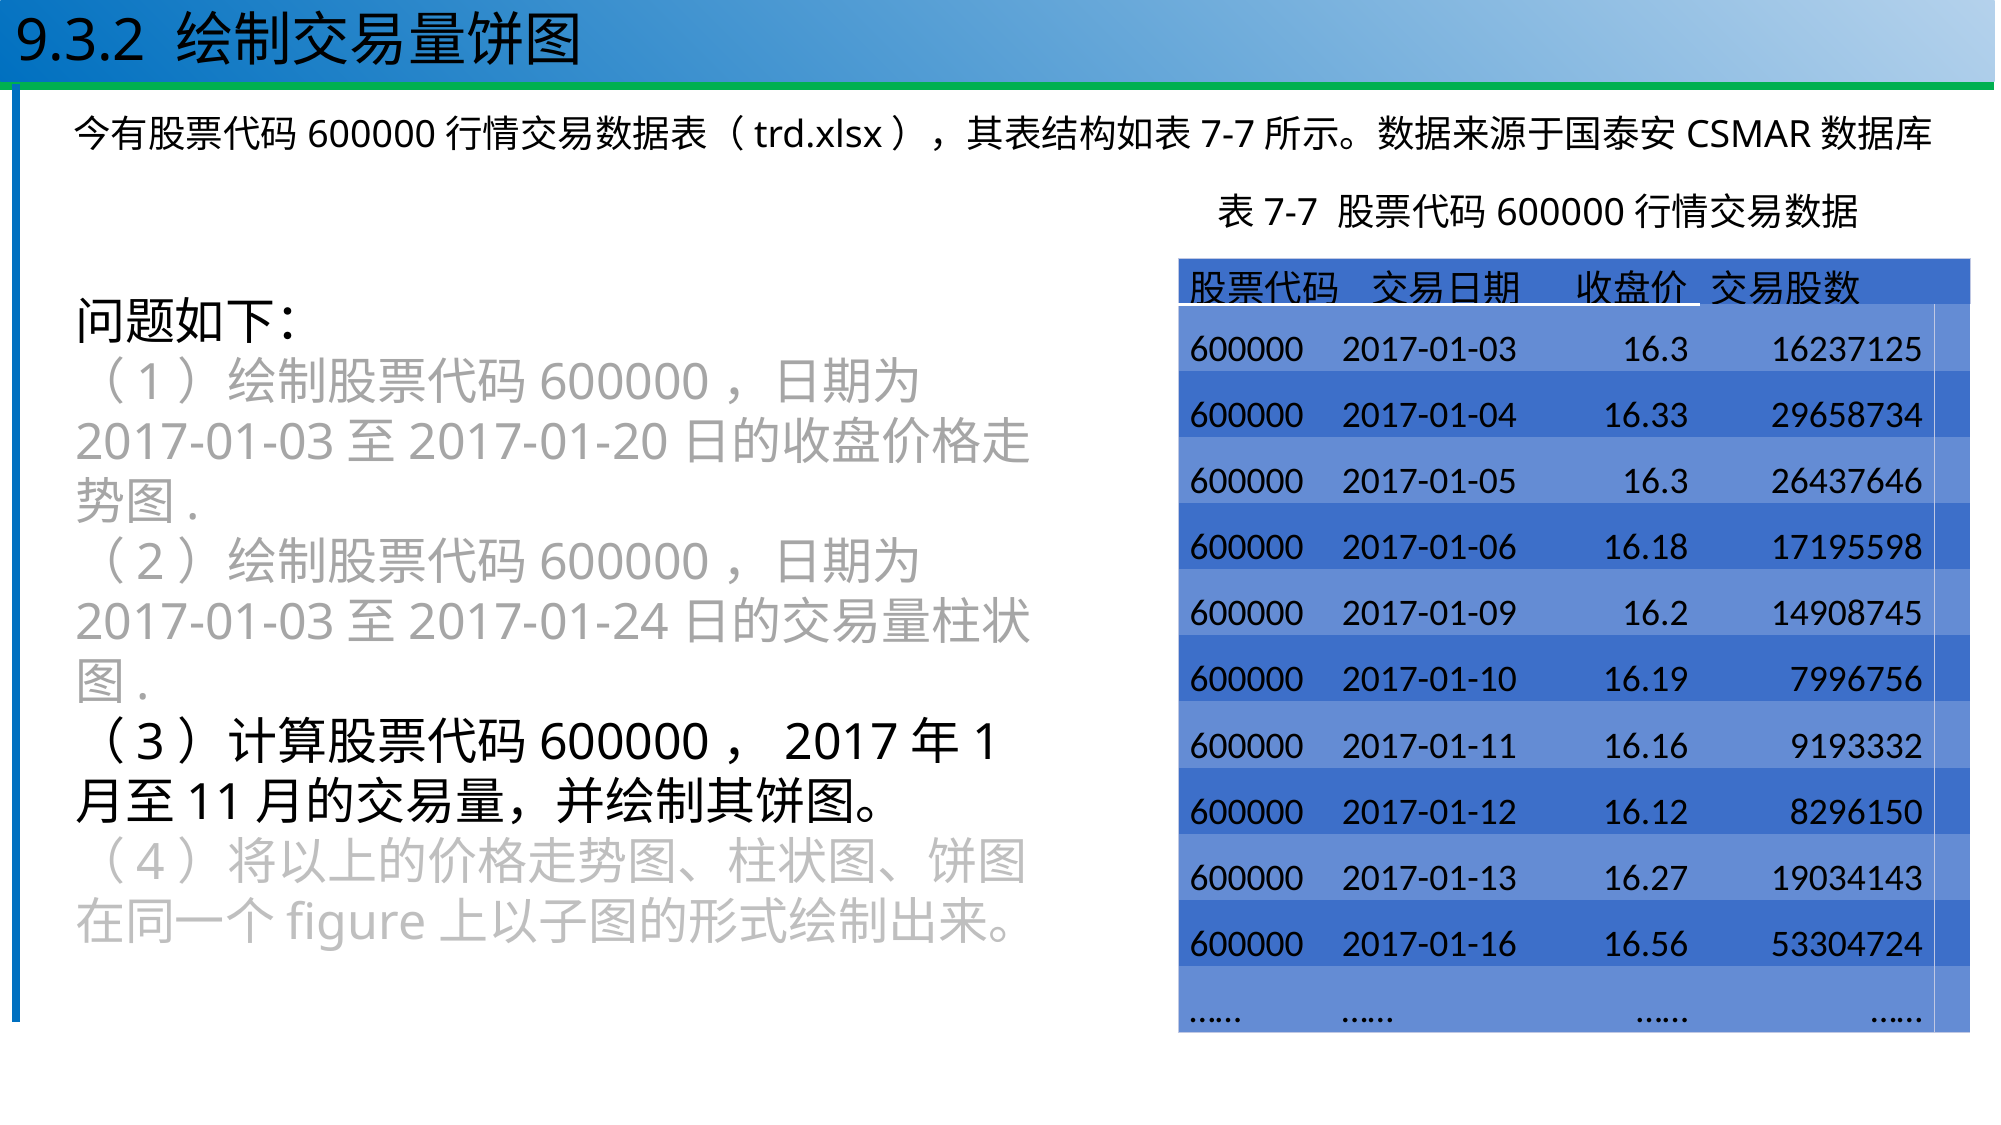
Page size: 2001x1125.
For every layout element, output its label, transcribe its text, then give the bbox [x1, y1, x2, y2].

table_cell [1935, 635, 1970, 701]
table_cell 2017-01-03 [1331, 306, 1564, 371]
table_cell 14908745 [1700, 569, 1934, 635]
table_cell 9193332 [1700, 701, 1934, 768]
table_cell 600000 [1179, 768, 1331, 834]
table_cell …… [1179, 966, 1331, 1032]
table_cell [1935, 966, 1970, 1032]
table_cell 17195598 [1700, 503, 1934, 569]
table_cell 29658734 [1700, 371, 1934, 437]
table_cell [1935, 834, 1970, 900]
table_cell [1935, 701, 1970, 768]
table_cell 600000 [1179, 635, 1331, 701]
table_header 收盘价 [1564, 259, 1700, 303]
table_cell 16237125 [1700, 304, 1934, 371]
table_cell 16.12 [1564, 768, 1700, 834]
table_cell [1935, 768, 1970, 834]
table_header 交易日期 [1360, 259, 1564, 303]
table_cell 2017-01-16 [1331, 900, 1564, 966]
table_cell [1935, 900, 1970, 966]
table_cell 600000 [1179, 437, 1331, 503]
table_cell 16.27 [1564, 834, 1700, 900]
table_cell 2017-01-10 [1331, 635, 1564, 701]
table_cell 53304724 [1700, 900, 1934, 966]
table_cell …… [1700, 966, 1934, 1032]
table_cell 600000 [1179, 900, 1331, 966]
table_cell 600000 [1179, 701, 1331, 768]
table_cell 2017-01-04 [1331, 371, 1564, 437]
text_box 问题如下： （1）绘制股票代码600000，日期为2017-01-03至2017-01-20日的收盘价格走势图. （2）绘制股票代码600000，日期为2017-01-03至2017-01-24日的交易量柱状图. （3）计算股票代码600000，2017年1月至11月的交易量，并绘制其饼图。 （4）将以上的价格走势图、柱状图、饼图在同一个figure上以子图的形式绘制出来。 [60, 282, 1072, 957]
table_cell [1935, 304, 1970, 371]
table_header 交易股数 [1700, 259, 1970, 304]
table_cell [1935, 503, 1970, 569]
table_cell 16.33 [1564, 371, 1700, 437]
table_header 股票代码 [1179, 259, 1360, 303]
table_cell …… [1331, 966, 1564, 1032]
table_cell 2017-01-09 [1331, 569, 1564, 635]
title 9.3.2 绘制交易量饼图 [0, 0, 1995, 82]
table_cell …… [1564, 966, 1700, 1032]
table_cell 600000 [1179, 834, 1331, 900]
table_cell 16.18 [1564, 503, 1700, 569]
table_cell 2017-01-06 [1331, 503, 1564, 569]
table_cell 2017-01-11 [1331, 701, 1564, 768]
table_cell 2017-01-12 [1331, 768, 1564, 834]
table_cell 2017-01-13 [1331, 834, 1564, 900]
table_cell 16.19 [1564, 635, 1700, 701]
table_cell 26437646 [1700, 437, 1934, 503]
table_cell 600000 [1179, 569, 1331, 635]
table_cell [1935, 437, 1970, 503]
table_cell 19034143 [1700, 834, 1934, 900]
text_box 表7-7 股票代码600000行情交易数据 [1158, 180, 2000, 241]
table_cell 16.56 [1564, 900, 1700, 966]
table_cell 16.2 [1564, 569, 1700, 635]
table_cell 16.16 [1564, 701, 1700, 768]
table_cell 7996756 [1700, 635, 1934, 701]
table_cell [1935, 569, 1970, 635]
table_cell 16.3 [1564, 306, 1700, 371]
text_box 今有股票代码600000行情交易数据表（trd.xlsx），其表结构如表7-7所示。数据来源于国泰安CSMAR数据库 [14, 102, 1986, 163]
table_cell 600000 [1179, 503, 1331, 569]
table_cell [1935, 371, 1970, 437]
table_cell 600000 [1179, 371, 1331, 437]
table_cell 8296150 [1700, 768, 1934, 834]
table_cell 600000 [1179, 306, 1331, 371]
table_cell 2017-01-05 [1331, 437, 1564, 503]
table_cell 16.3 [1564, 437, 1700, 503]
